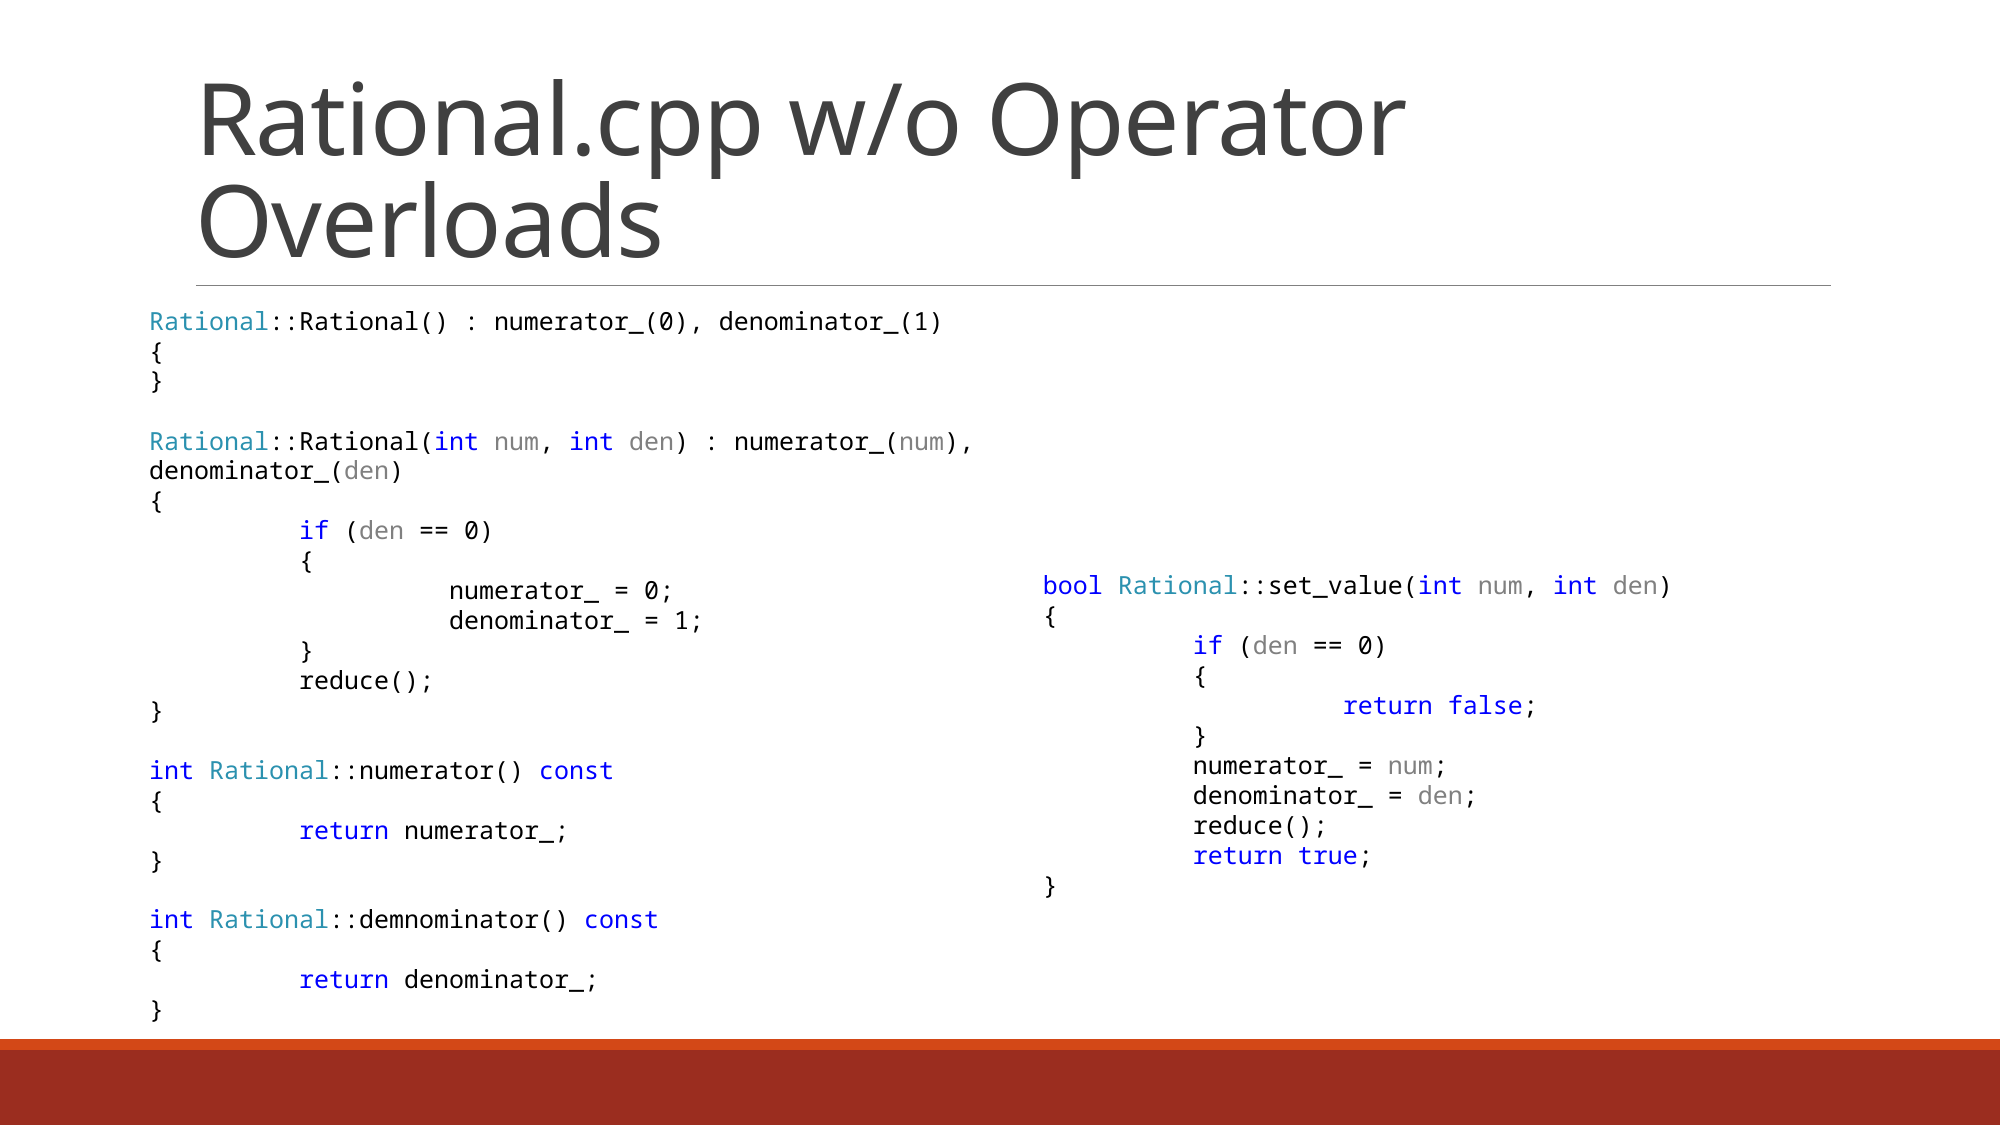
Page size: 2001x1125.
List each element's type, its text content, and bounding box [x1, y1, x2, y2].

text_box Rational::Rational() : numerator_(0), denominator_(1) { } Rational::Rational(int num, int den) : numerator_(num), denominator_(den) { if (den == 0) { numerator_ = 0; denominator_ = 1; } reduce(); } int Rational::numerator() const { return numerator_; } int Rational::demnominator() const { return denominator_; } [134, 297, 1200, 1032]
text_box bool Rational::set_value(int num, int den) { if (den == 0) { return false; } numerator_ = num; denominator_ = den; reduce(); return true; } [1028, 562, 2000, 907]
title Rational.cpp w/o Operator Overloads [180, 47, 1830, 285]
